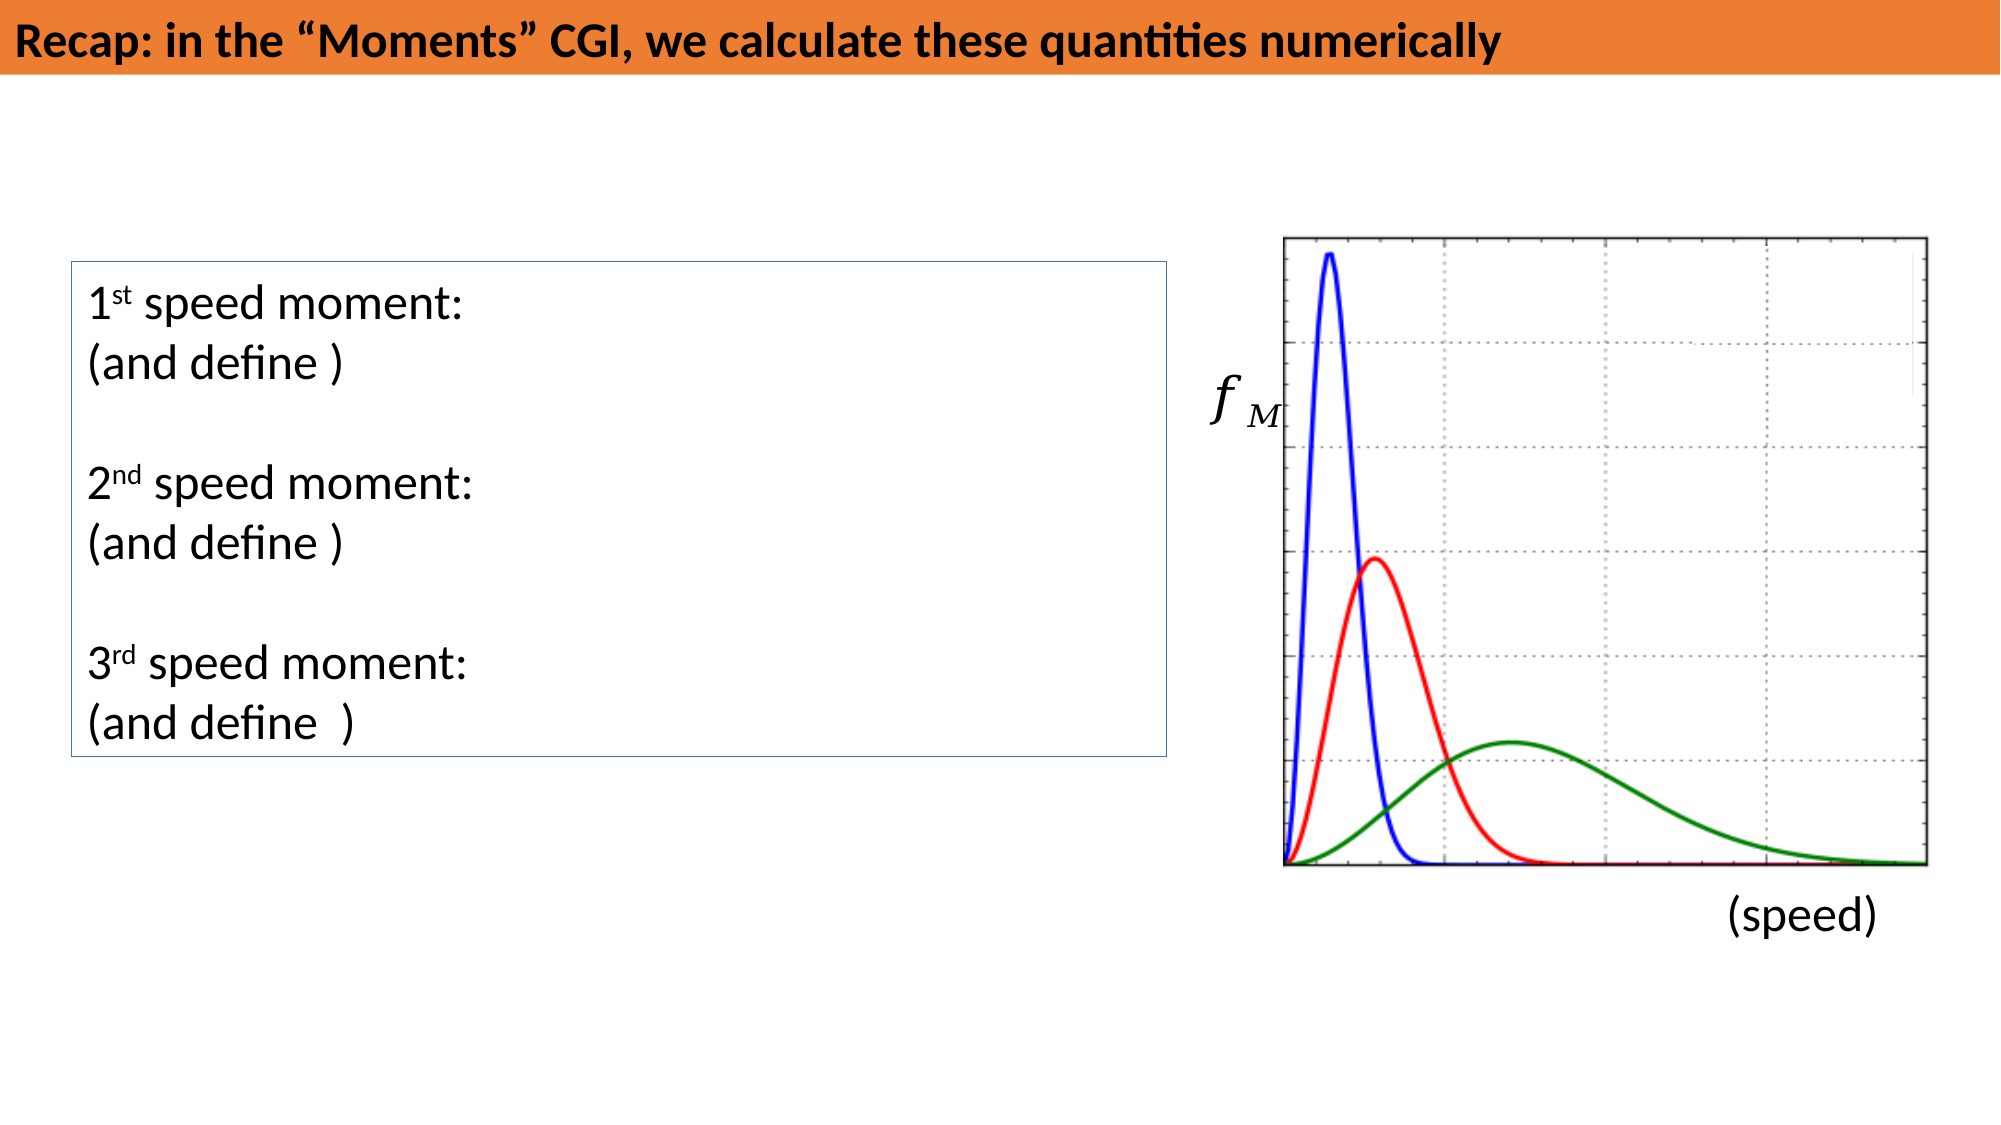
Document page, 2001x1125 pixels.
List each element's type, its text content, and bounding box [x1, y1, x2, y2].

text_box Recap: in the “Moments” CGI, we calculate these quantities numerically [0, 0, 2000, 75]
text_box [1206, 215, 1967, 938]
